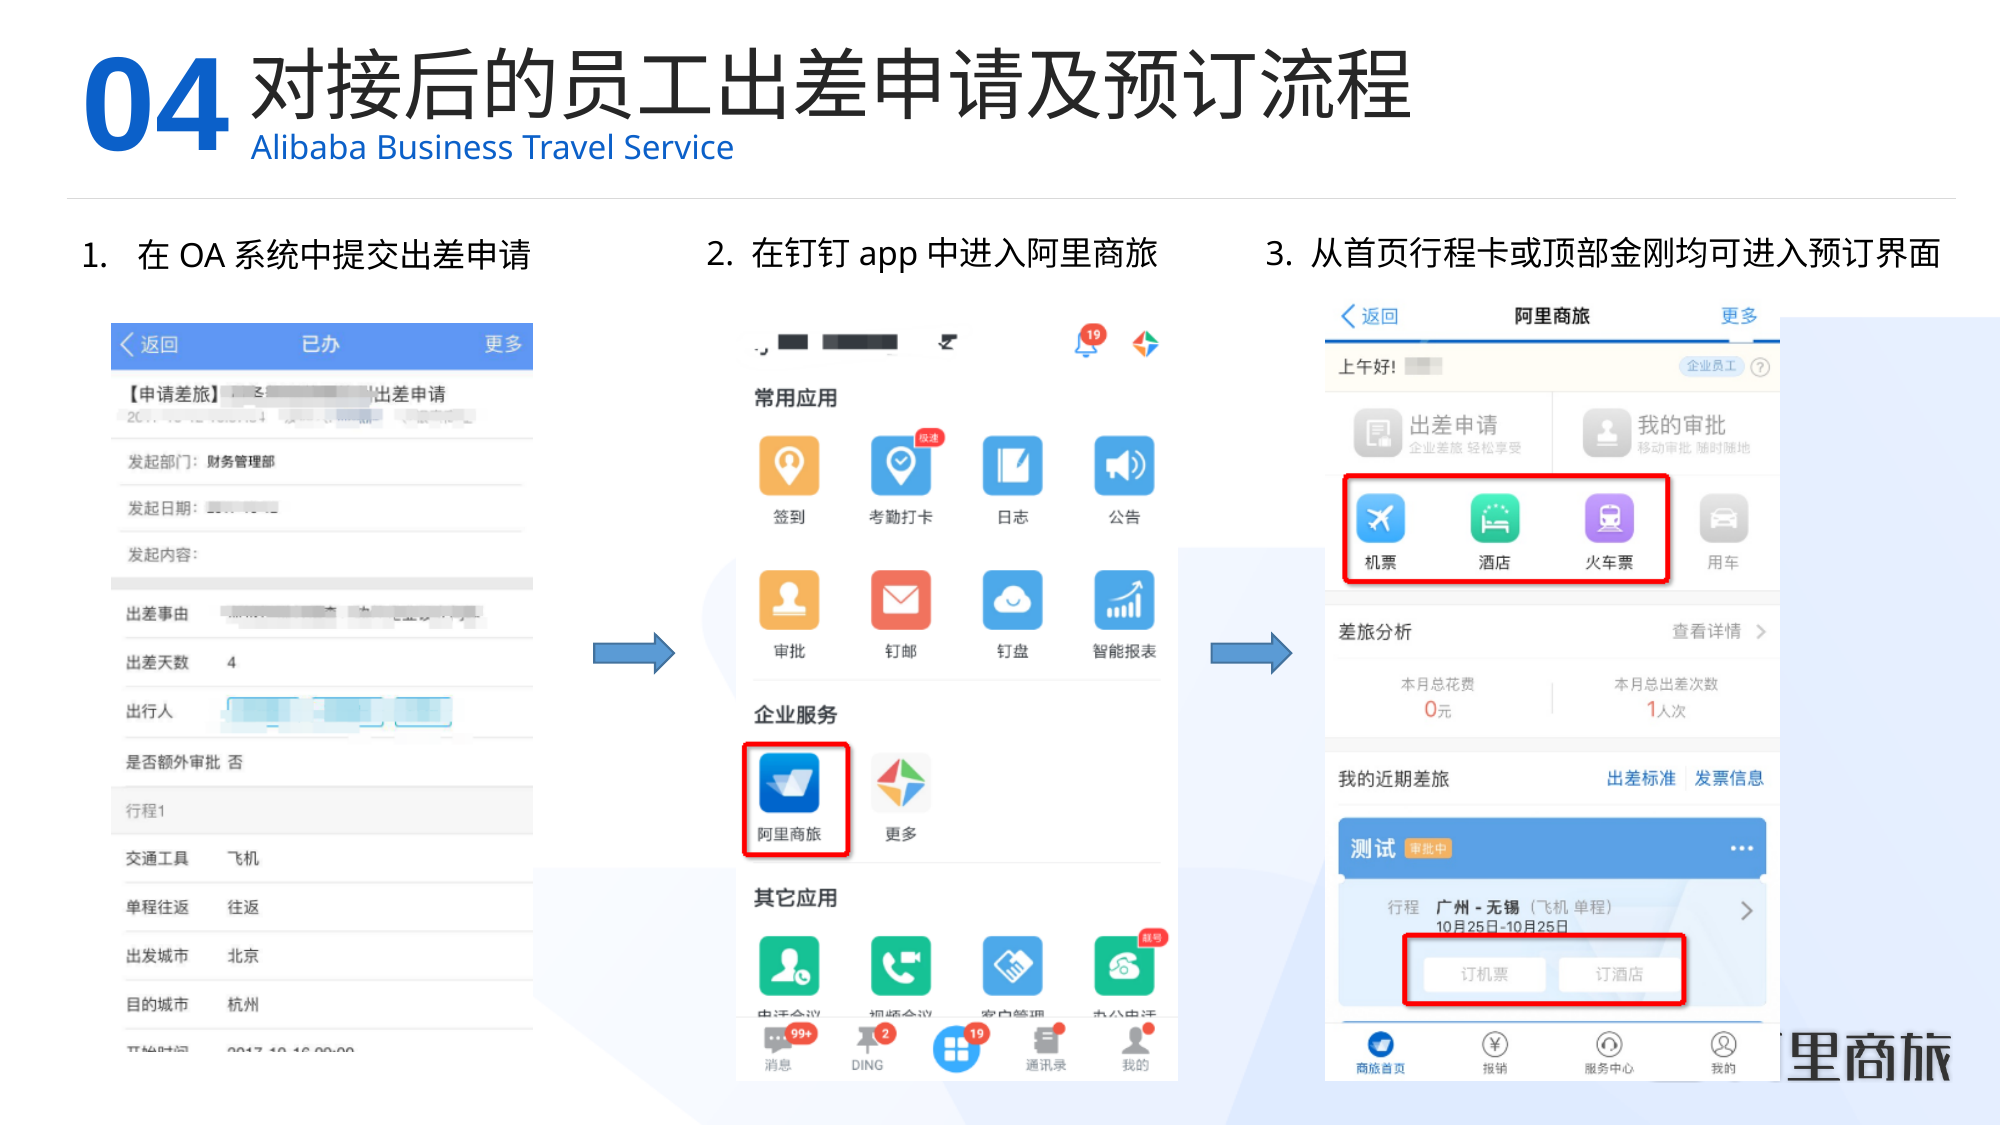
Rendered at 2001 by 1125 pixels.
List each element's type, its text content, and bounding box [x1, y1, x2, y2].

text_box [593, 631, 676, 675]
text_box 在OA系统中提交出差申请 [66, 227, 644, 282]
text_box 2. 在钉钉app中进入阿里商旅 [691, 224, 1250, 280]
text_box 对接后的员工出差申请及预订流程 [317, 28, 2000, 137]
picture [382, 138, 392, 145]
picture [334, 143, 344, 157]
text_box 3. 从首页行程卡或顶部金刚均可进入预订界面 [1250, 224, 2000, 280]
picture [382, 148, 393, 156]
picture [0, 0, 2000, 1125]
text_box 04 [66, 9, 317, 185]
text_box [1210, 631, 1293, 675]
